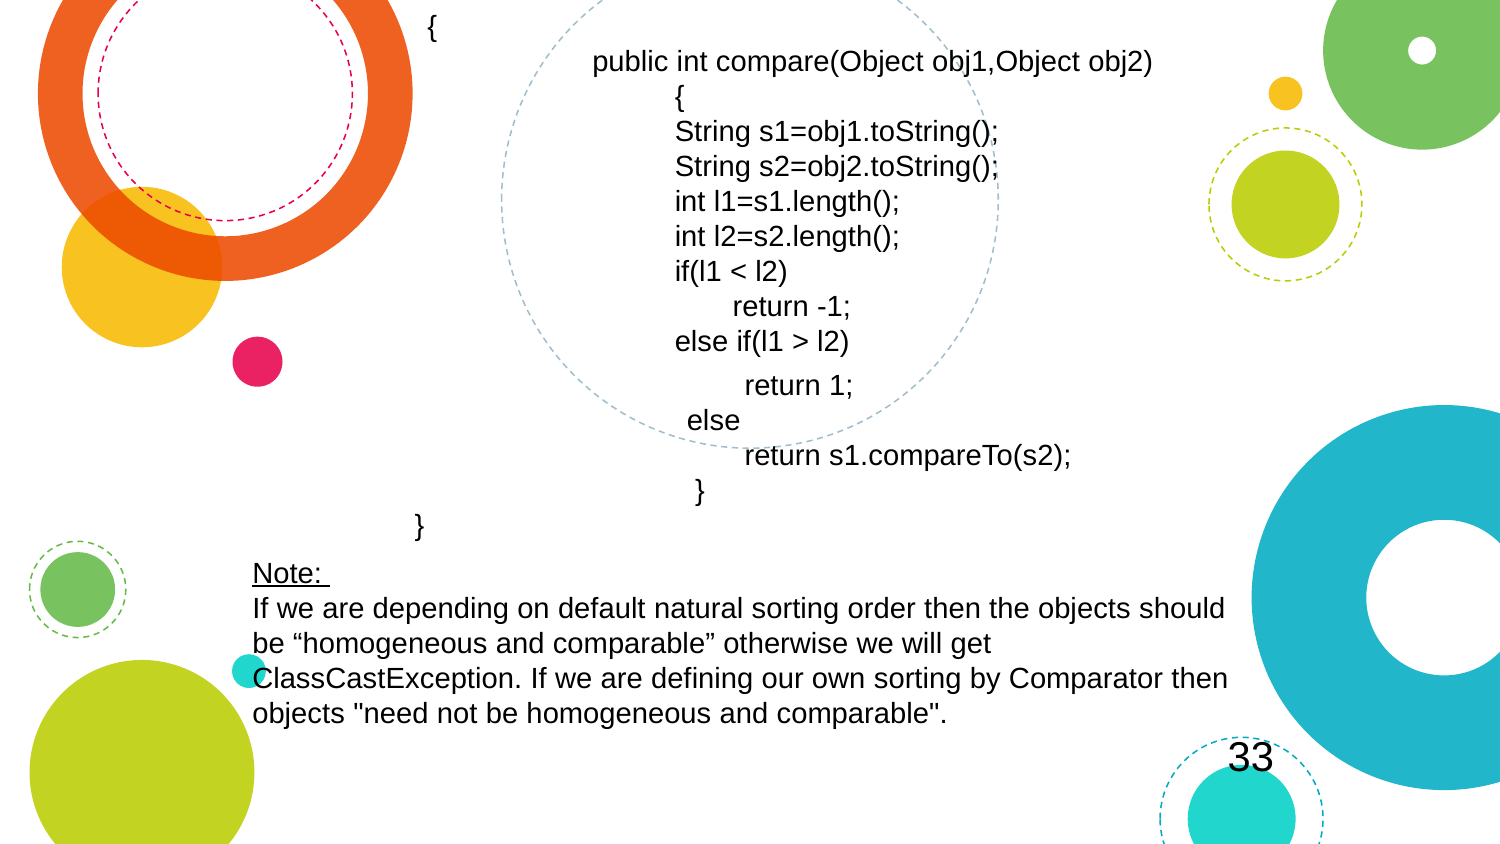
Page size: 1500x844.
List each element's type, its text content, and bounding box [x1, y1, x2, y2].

text_box { public int compare(Object obj1,Object obj2) { String s1=obj1.toString(); String s2=obj2.toString(); int l1=s1.length(); int l2=s2.length(); if(l1 < l2) return -1; else if(l1 > l2) [412, 0, 1338, 365]
text_box return 1; else return s1.compareTo(s2); } } [399, 359, 1150, 546]
text_box 33 [1212, 721, 1290, 787]
text_box Note: If we are depending on default natural sorting order then the objects should be “homogeneous and comparable” otherwise we will get ClassCastException. If we are defining our own sorting by Comparator then objects "need not be homogeneous and comparable". [237, 546, 1263, 772]
